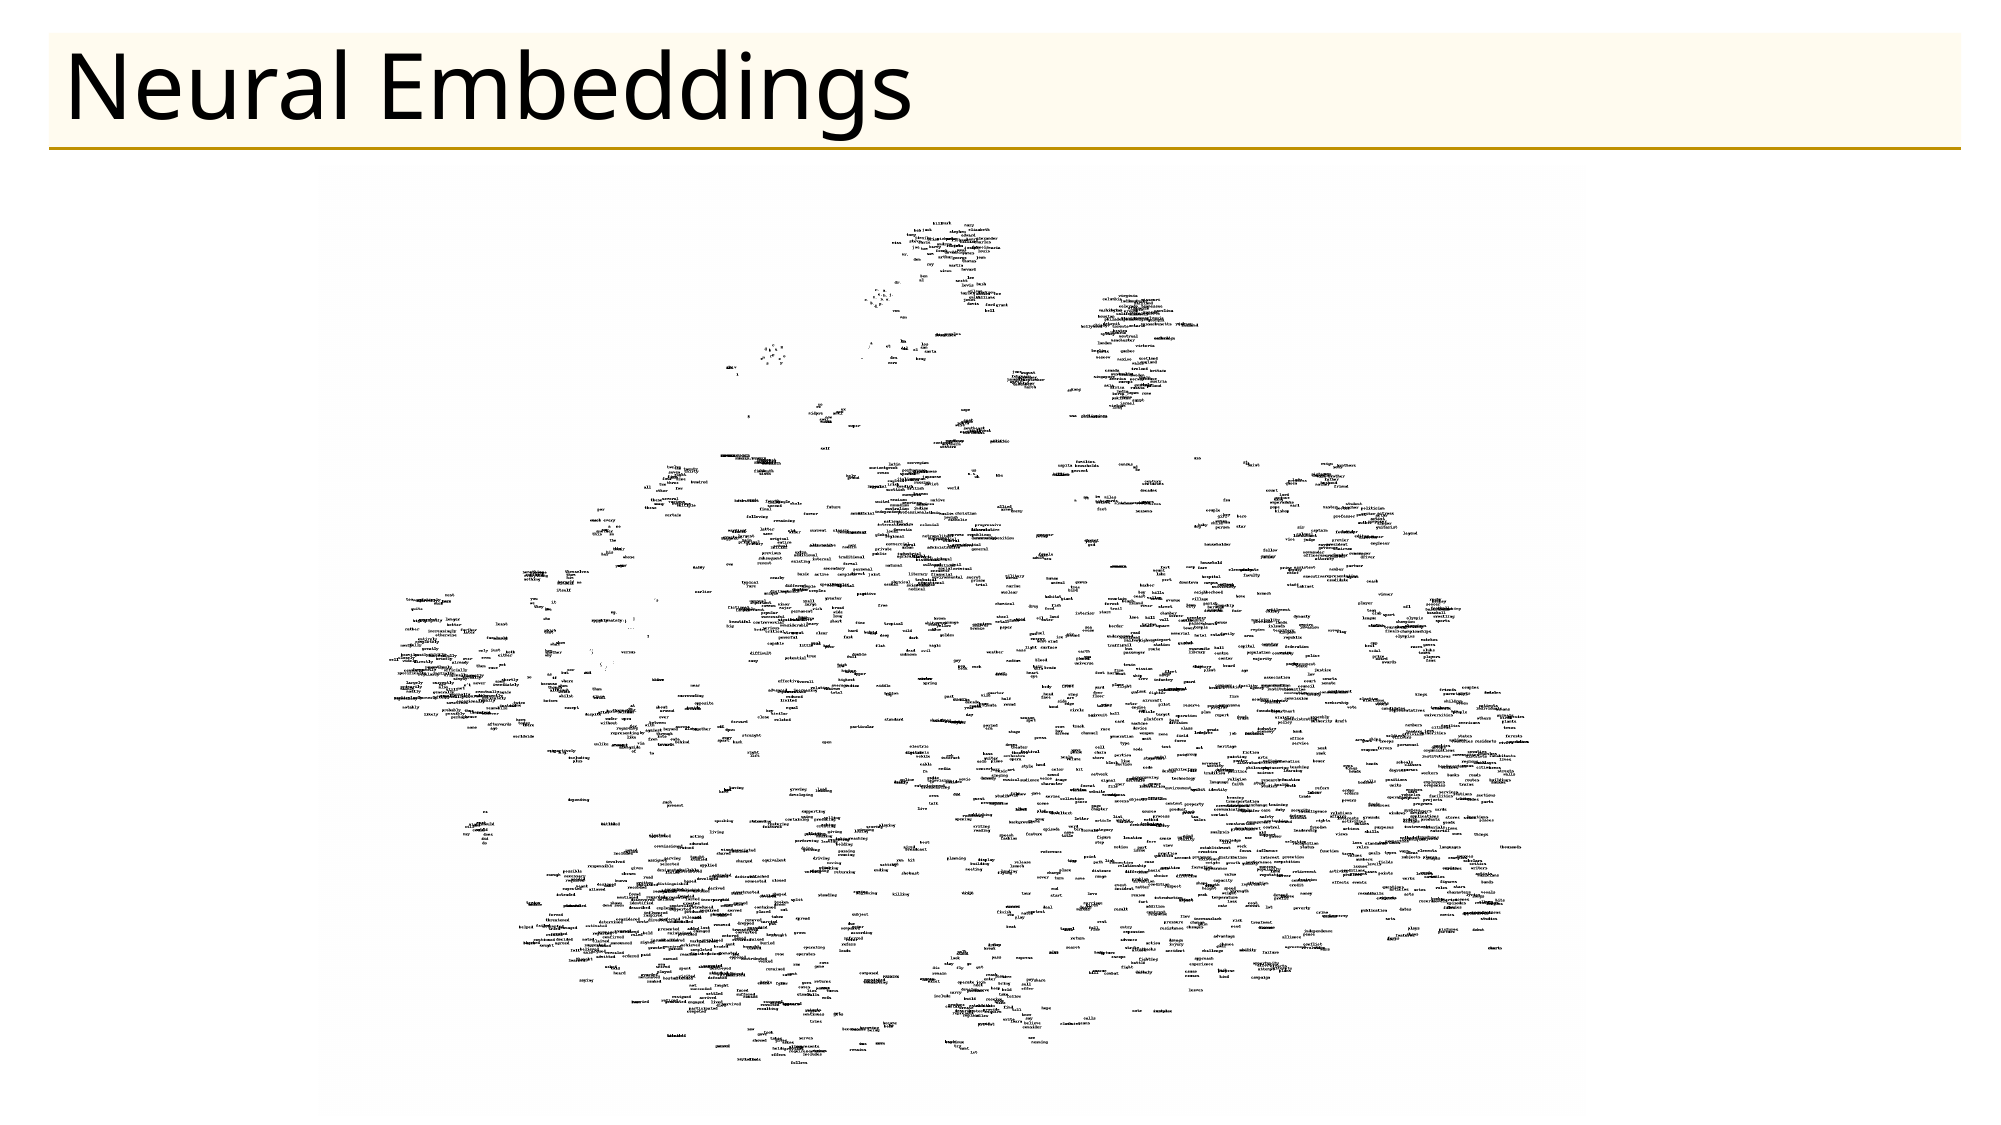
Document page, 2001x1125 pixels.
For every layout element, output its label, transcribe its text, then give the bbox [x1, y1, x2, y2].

title Neural Embeddings [48, 32, 1962, 147]
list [318, 165, 1586, 1116]
